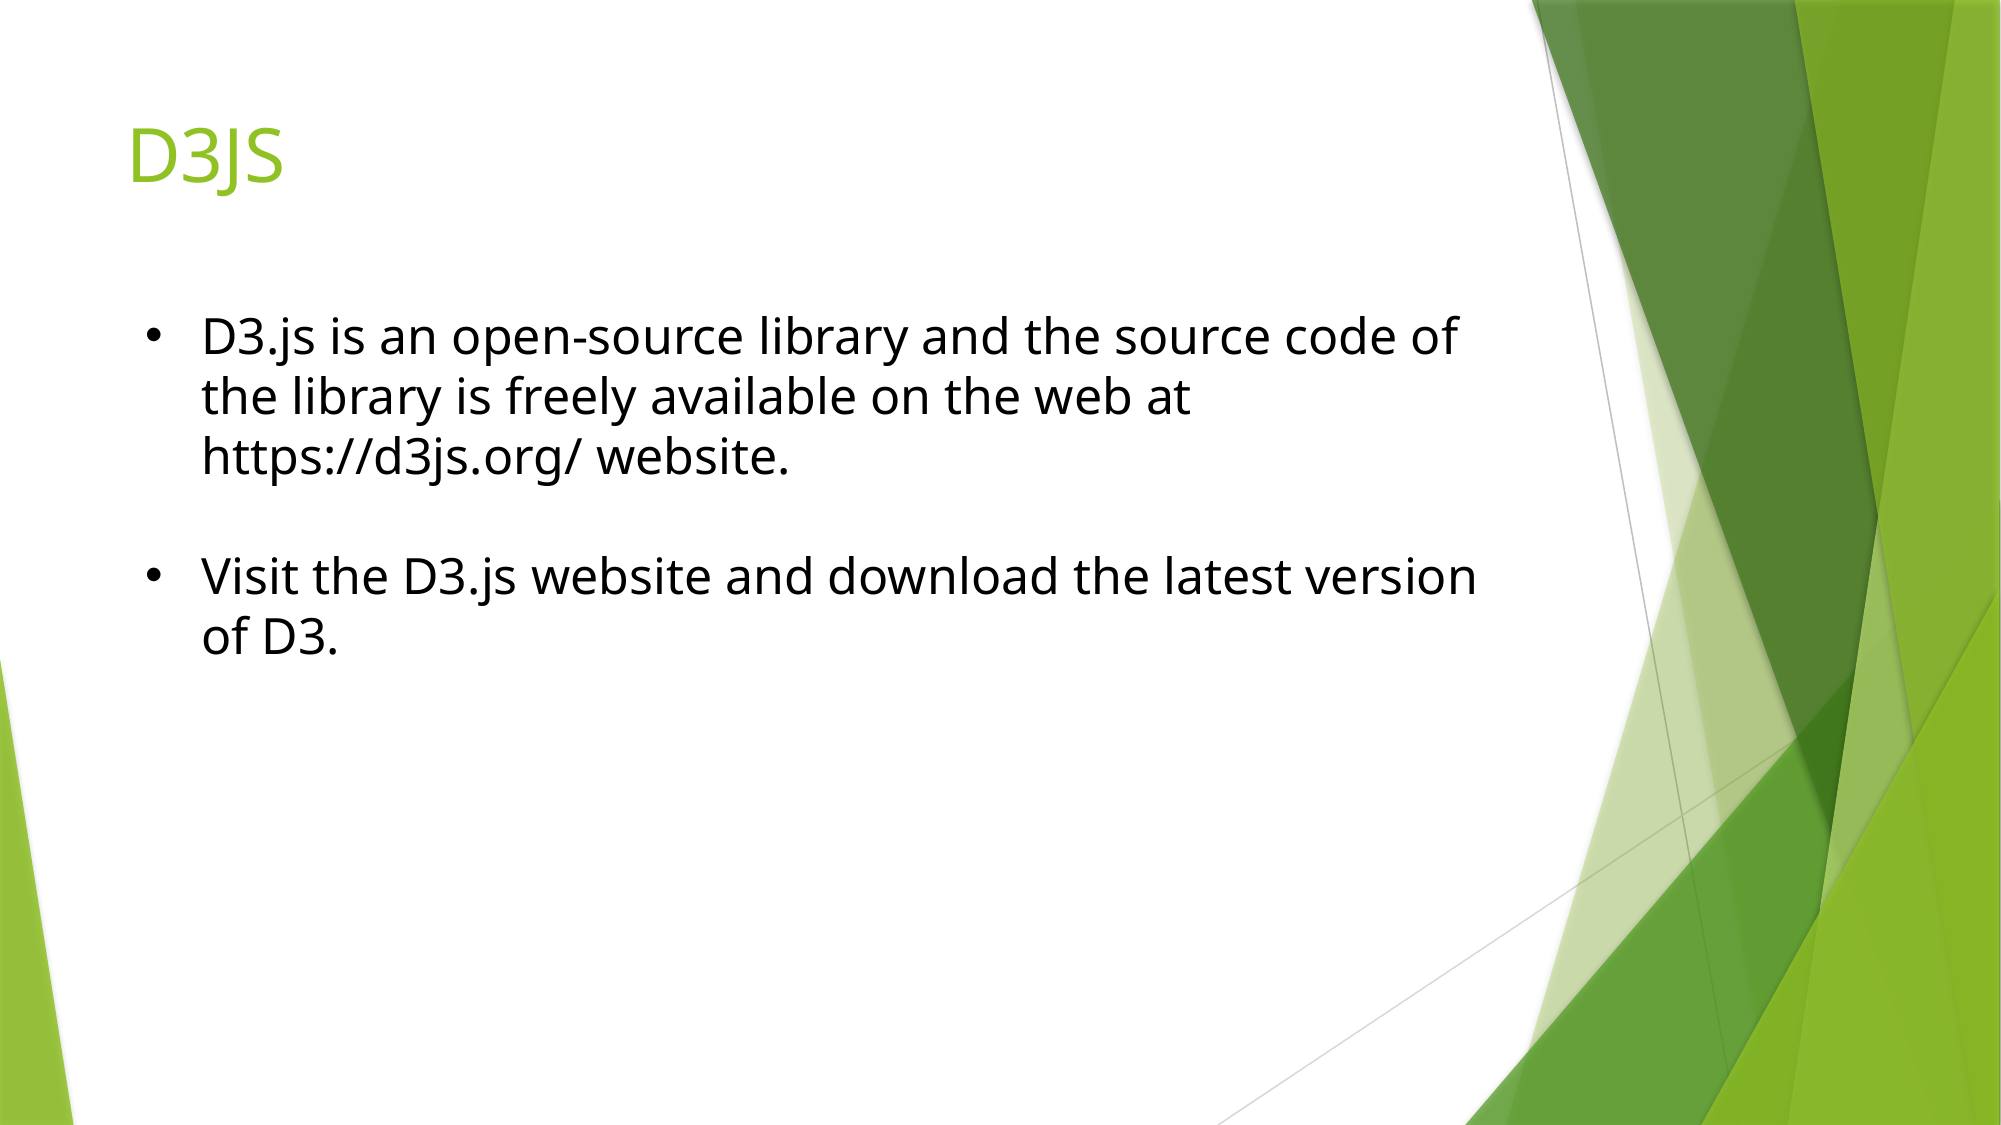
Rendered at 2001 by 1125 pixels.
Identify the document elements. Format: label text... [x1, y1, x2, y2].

text_box D3.js is an open-source library and the source code of the library is freely available on the web at https://d3js.org/ website. Visit the D3.js website and download the latest version of D3. [130, 297, 1502, 673]
title D3JS [111, 99, 1522, 317]
